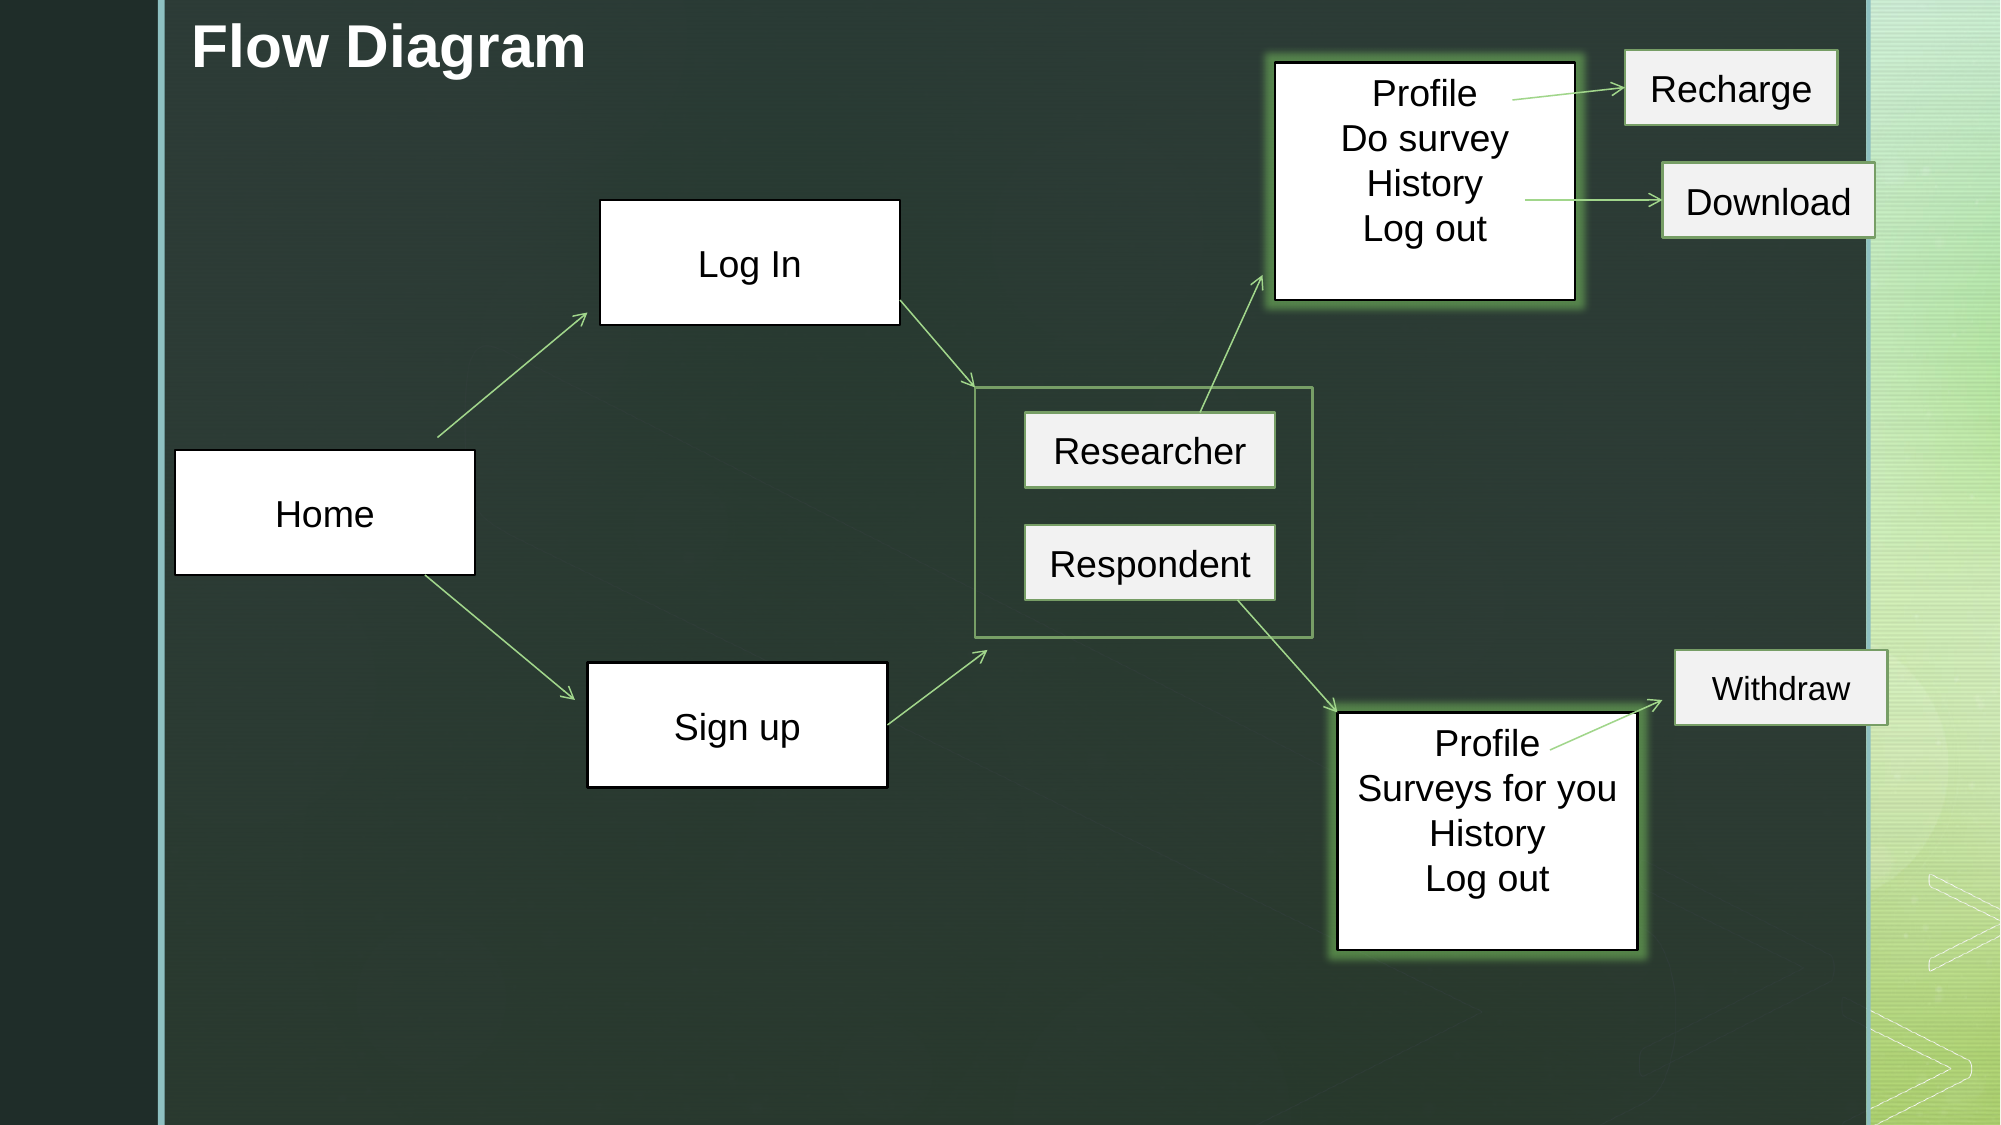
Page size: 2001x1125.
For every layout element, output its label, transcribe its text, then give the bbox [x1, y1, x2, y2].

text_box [887, 649, 988, 726]
picture [1871, 0, 2001, 1125]
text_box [1512, 87, 1626, 101]
text_box [974, 386, 1314, 639]
text_box Profile Surveys for you History Log out [1336, 711, 1639, 951]
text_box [1230, 605, 1344, 707]
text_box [424, 574, 576, 701]
text_box Log In [599, 199, 901, 326]
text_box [893, 305, 982, 382]
text_box Profile Do survey History Log out [1274, 61, 1576, 301]
text_box Withdraw [1674, 649, 1889, 726]
text_box Sign up [586, 661, 889, 789]
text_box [1549, 699, 1663, 751]
text_box Flow Diagram [176, 0, 604, 88]
text_box Home [174, 449, 476, 576]
text_box Download [1661, 161, 1876, 239]
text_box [437, 312, 588, 438]
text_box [1162, 312, 1301, 376]
text_box Recharge [1624, 49, 1839, 126]
